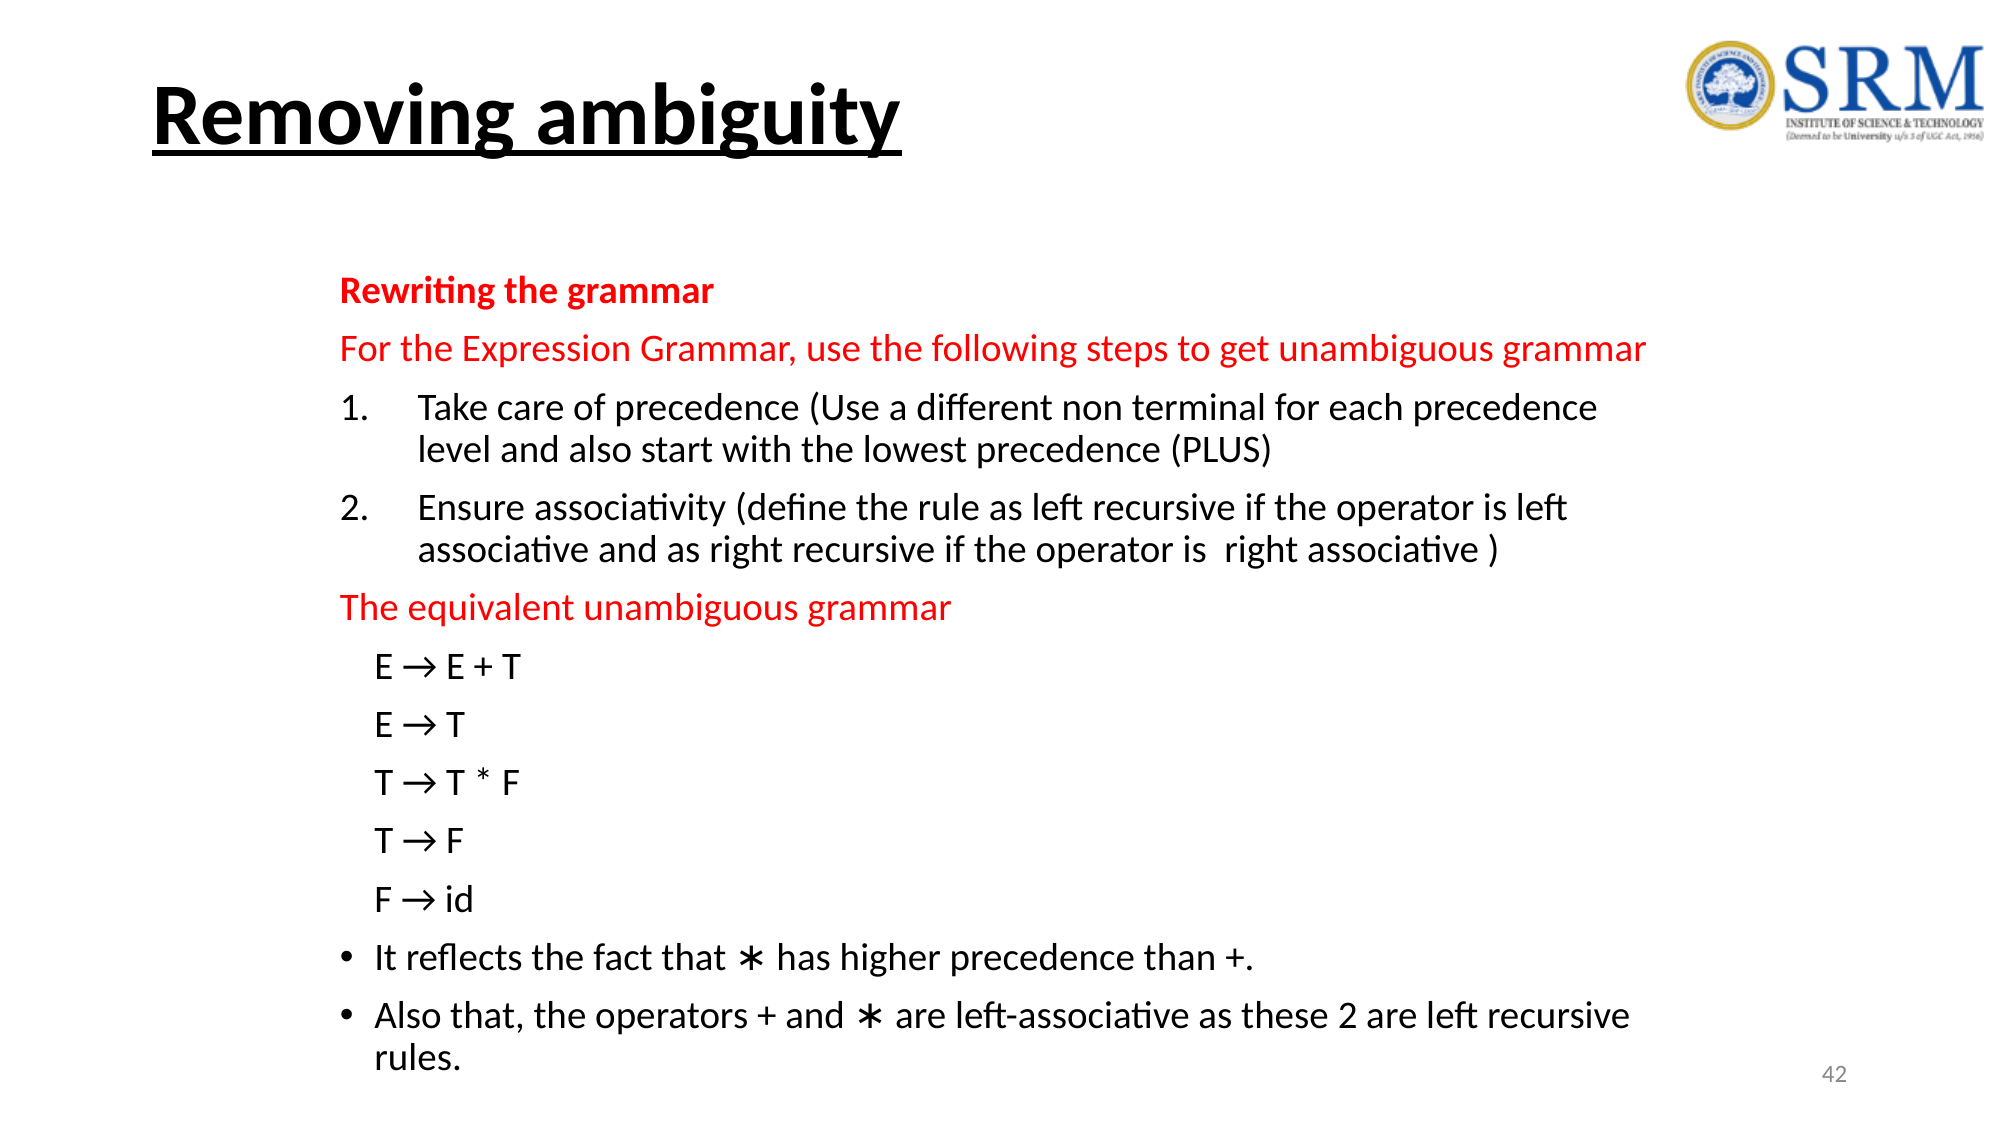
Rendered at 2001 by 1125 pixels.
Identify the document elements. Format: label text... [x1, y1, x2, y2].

title Removing ambiguity [137, 59, 1863, 278]
list Rewriting the grammar For the Expression Grammar, use the following steps to get unambiguous grammar Take care of precedence (Use a different non terminal for each precedence level and also start with the lowest precedence (PLUS) Ensure associativity (define the rule as left recursive if the operator is left associative and as right recursive if the operator is right associative ) The equivalent unambiguous grammar E → E + T E → T T → T * F T → F F → id It reflects the fact that ∗ has higher precedence than +. Also that, the operators + and ∗ are left-associative as these 2 are left recursive rules. [324, 262, 1675, 1100]
slide_number ‹#› [1412, 1042, 1863, 1103]
picture [1674, 0, 1993, 182]
